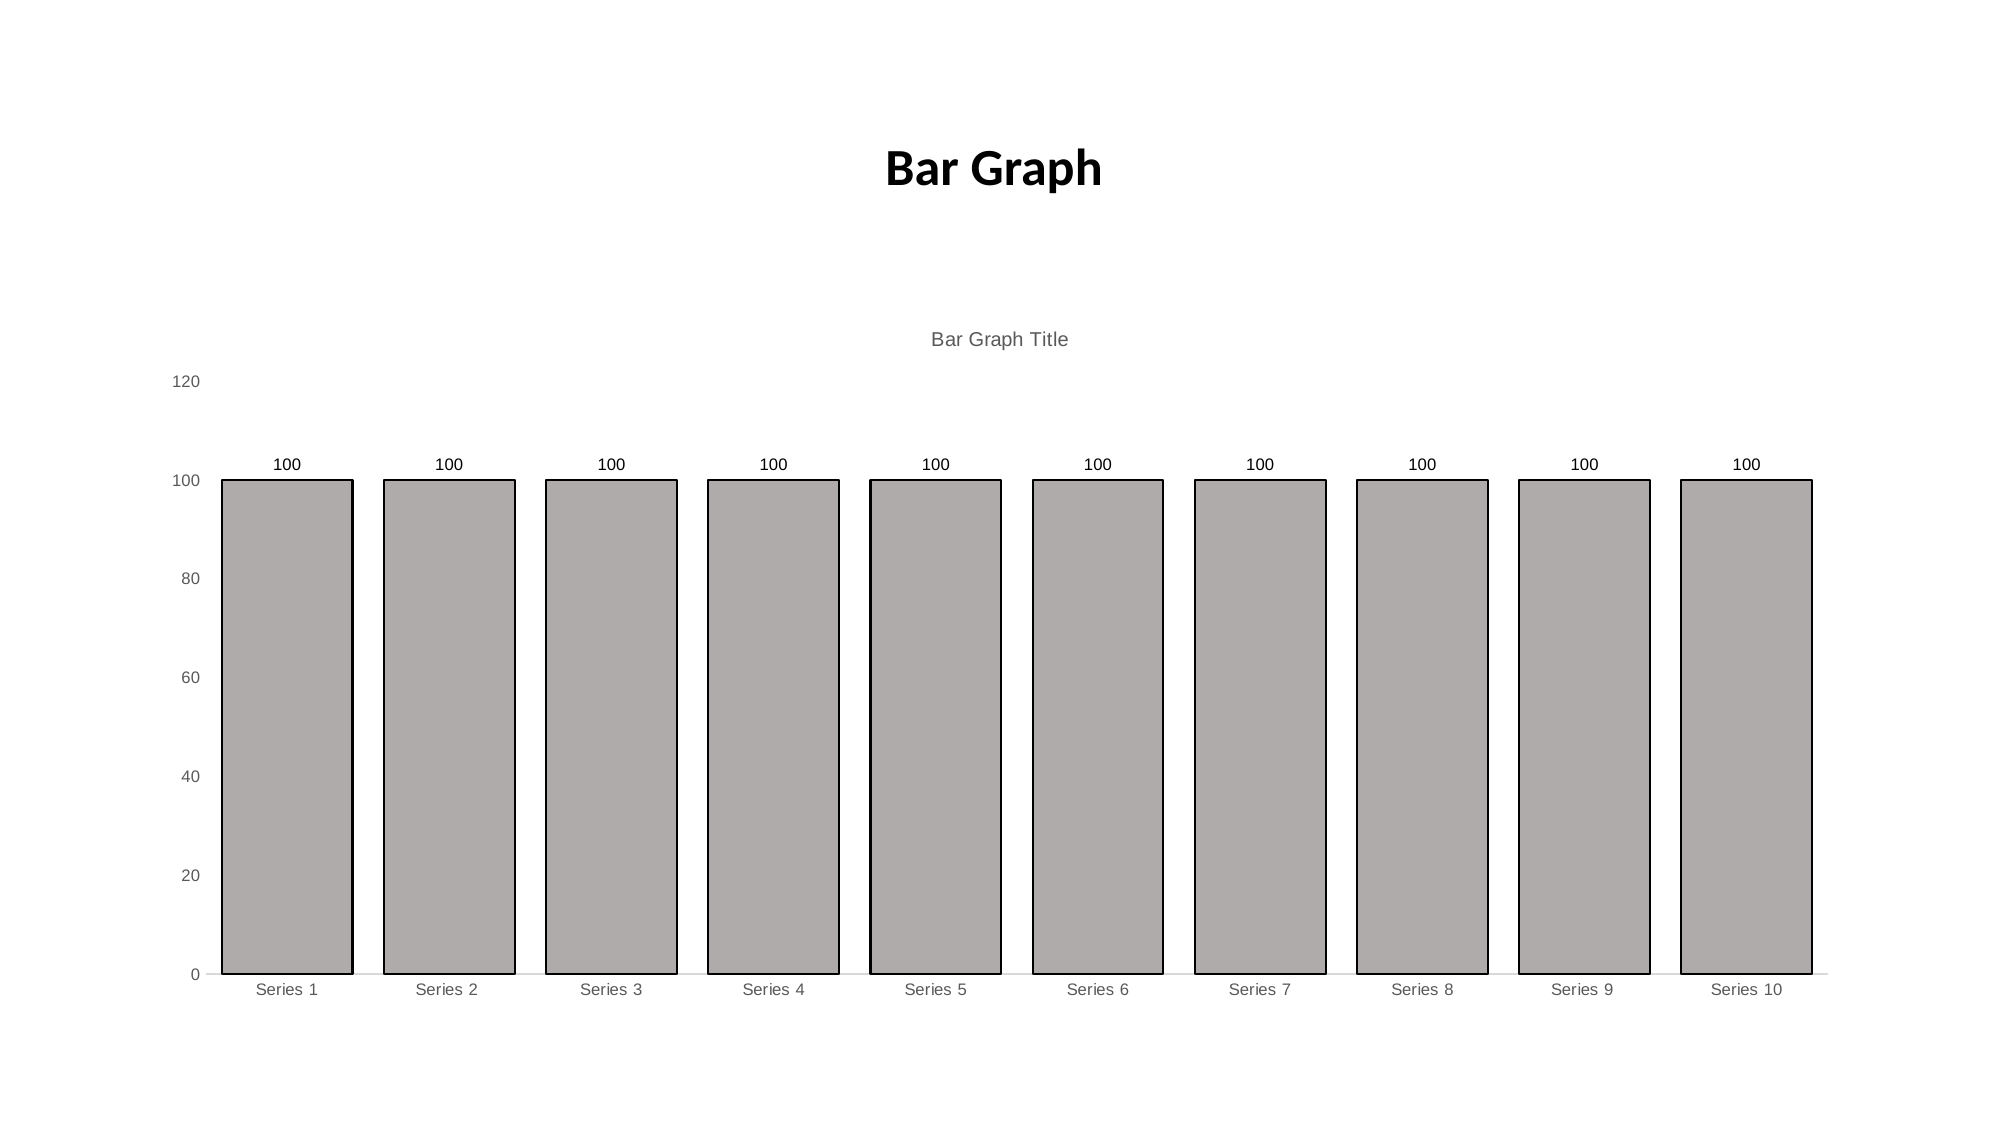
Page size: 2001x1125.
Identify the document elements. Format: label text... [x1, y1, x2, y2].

chart [137, 299, 1863, 1014]
title Bar Graph [137, 59, 1863, 278]
